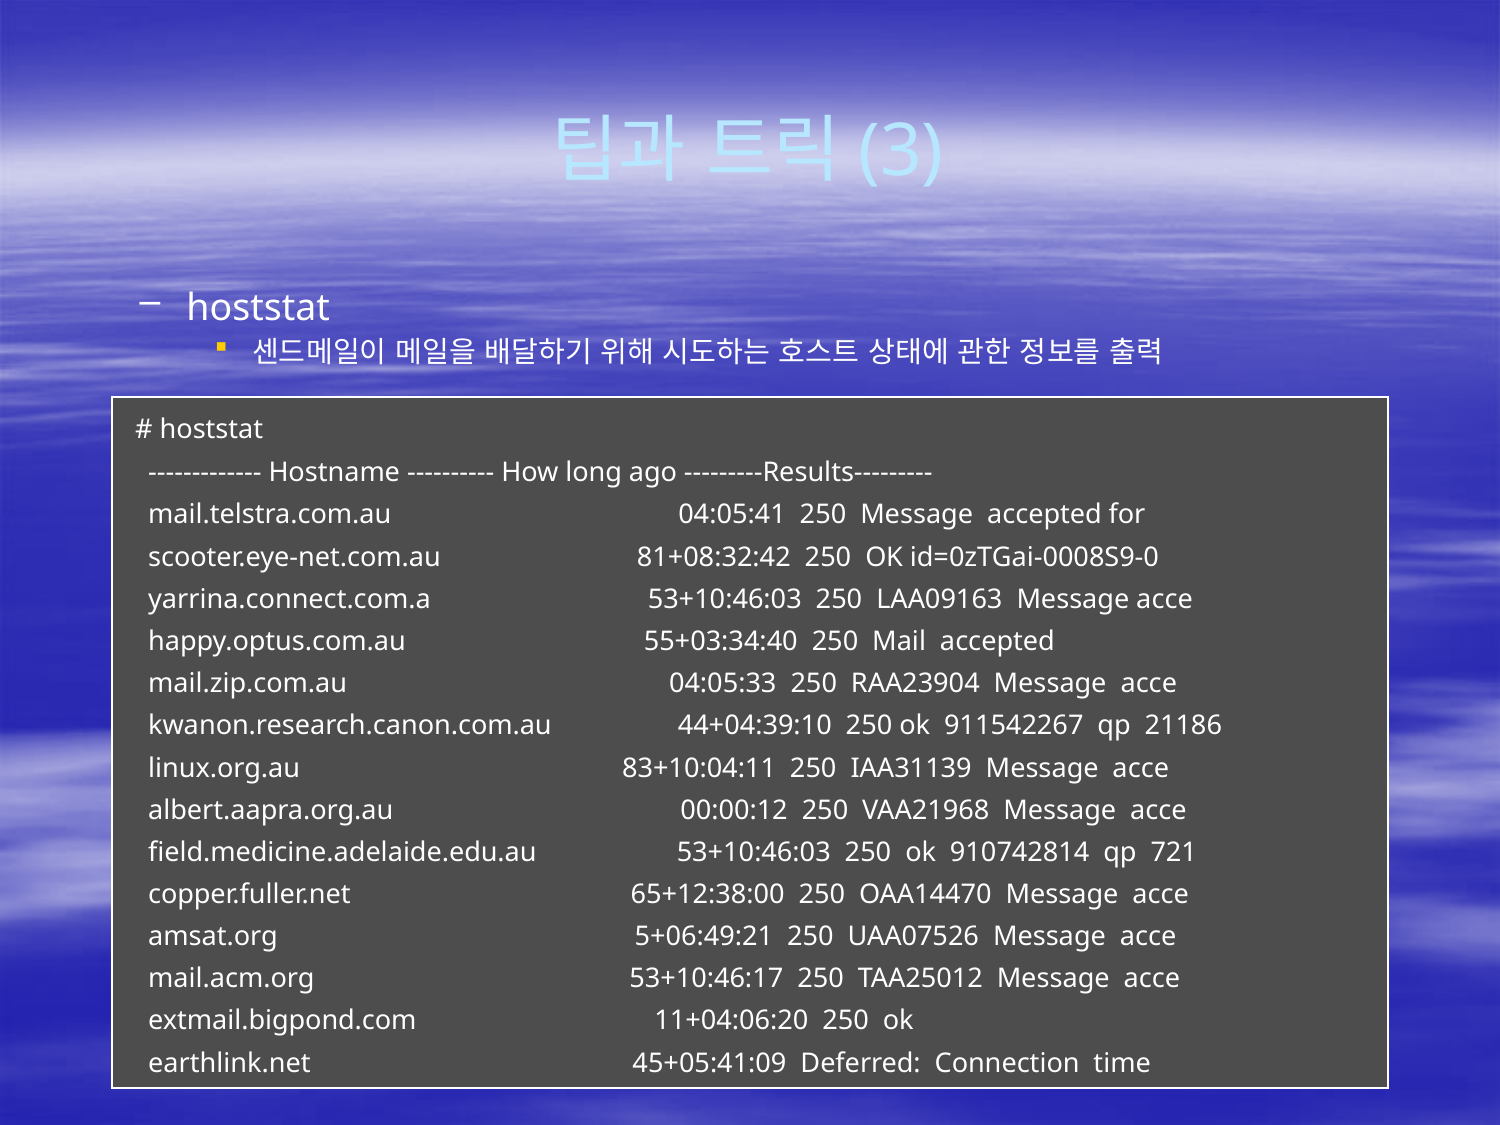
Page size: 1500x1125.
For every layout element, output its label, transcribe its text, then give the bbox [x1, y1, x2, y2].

list hoststat 센드메일이 메일을 배달하기 위해 시도하는 호스트 상태에 관한 정보를 출력 [49, 274, 1448, 1001]
table_header # hoststat ------------- Hostname ---------- How long ago ---------Results--------- mail.telstra.com.au 04:05:41 250 Message accepted for scooter.eye-net.com.au 81+08:32:42 250 OK id=0zTGai-0008S9-0 yarrina.connect.com.a 53+10:46:03 250 LAA09163 Message acce happy.optus.com.au 55+03:34:40 250 Mail accepted mail.zip.com.au 04:05:33 250 RAA23904 Message acce kwanon.research.canon.com.au 44+04:39:10 250 ok 911542267 qp 21186 linux.org.au 83+10:04:11 250 IAA31139 Message acce albert.aapra.org.au 00:00:12 250 VAA21968 Message acce field.medicine.adelaide.edu.au 53+10:46:03 250 ok 910742814 qp 721 copper.fuller.net 65+12:38:00 250 OAA14470 Message acce amsat.org 5+06:49:21 250 UAA07526 Message acce mail.acm.org 53+10:46:17 250 TAA25012 Message acce extmail.bigpond.com 11+04:06:20 250 ok earthlink.net 45+05:41:09 Deferred: Connection time [113, 398, 1387, 1087]
title 팁과 트릭(3) [49, 37, 1446, 256]
